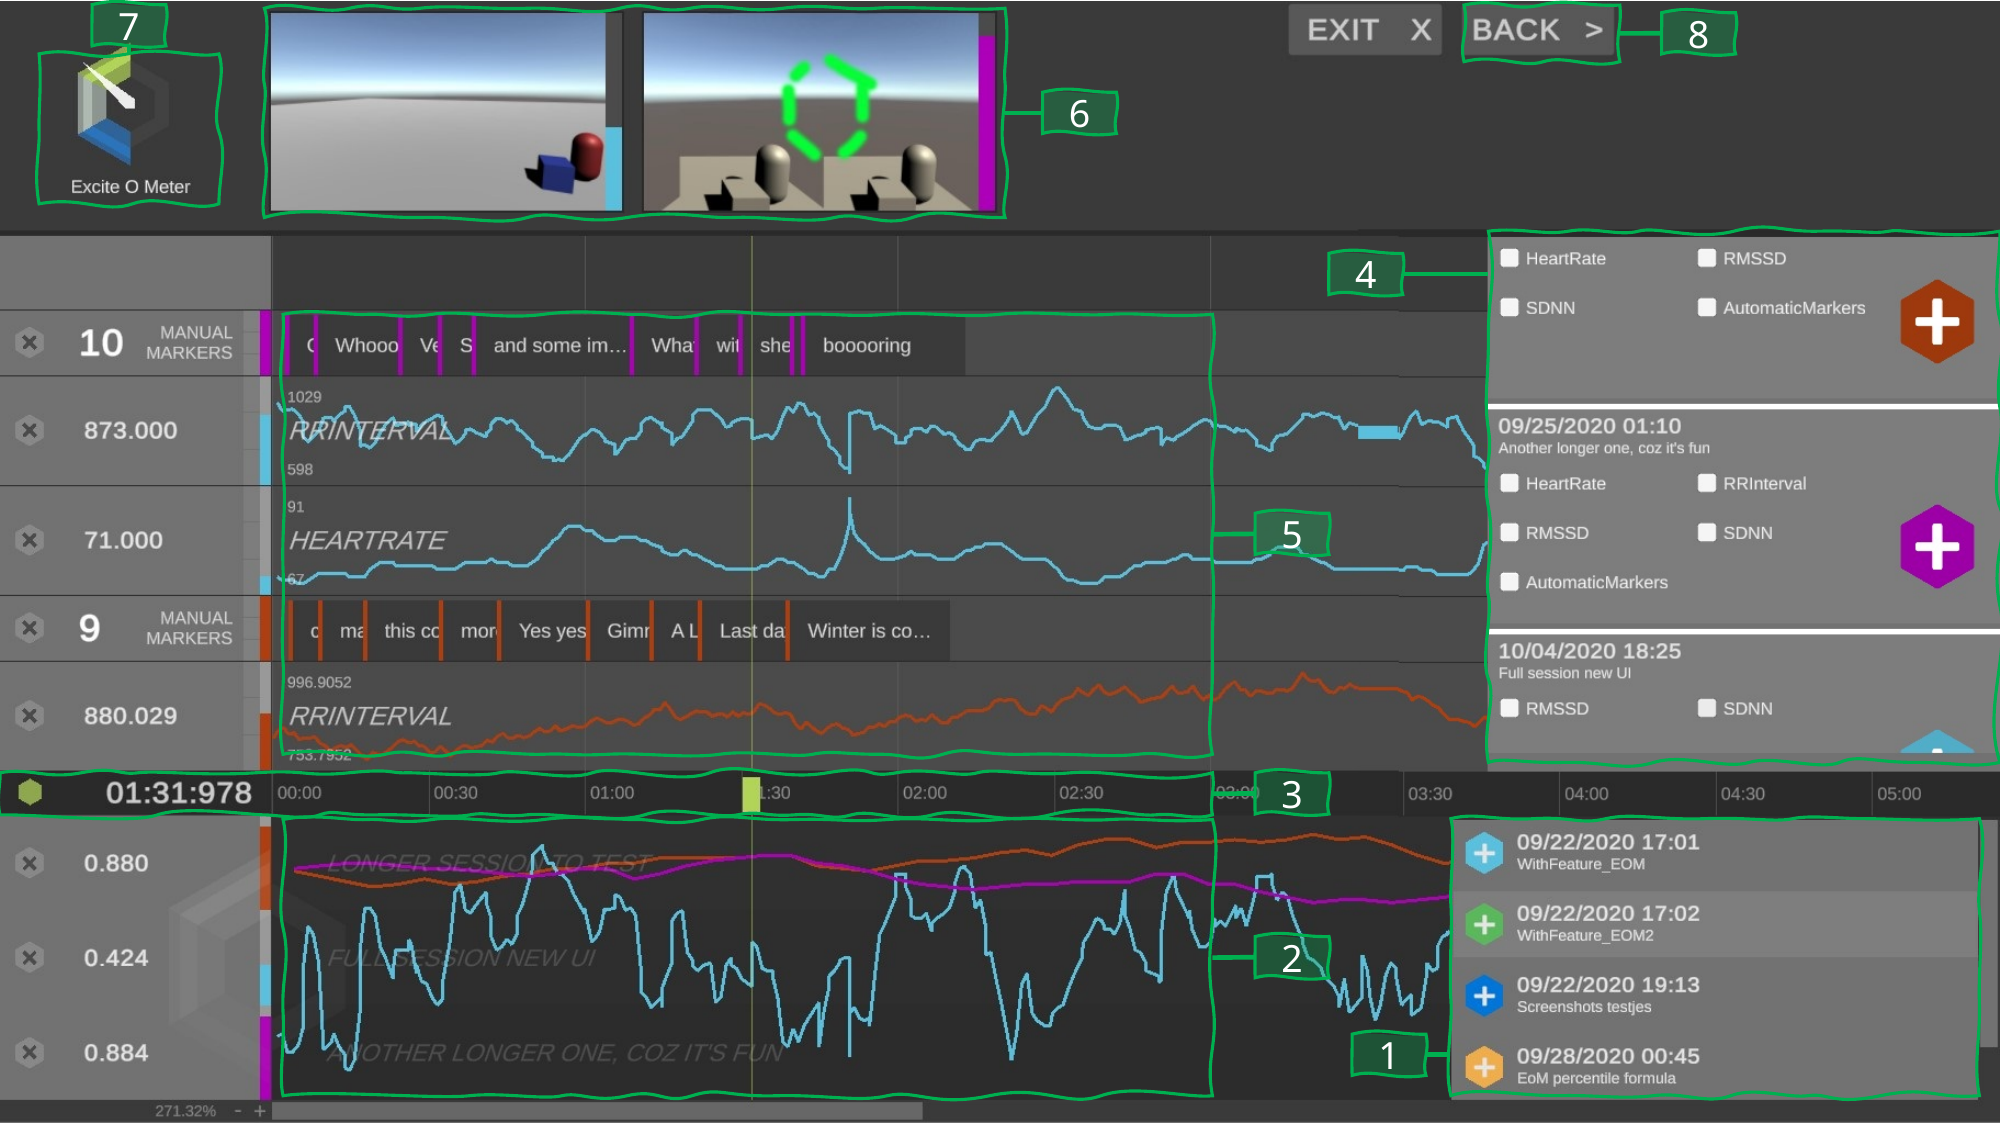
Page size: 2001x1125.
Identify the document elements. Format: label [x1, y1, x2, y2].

text_box [1352, 818, 1980, 1096]
text_box [0, 772, 1329, 815]
picture [0, 1, 2000, 1124]
text_box [39, 4, 219, 204]
text_box [1464, 5, 1736, 62]
text_box [283, 314, 1329, 755]
text_box [283, 819, 1329, 1096]
text_box [1328, 231, 2000, 763]
text_box [264, 8, 1117, 218]
